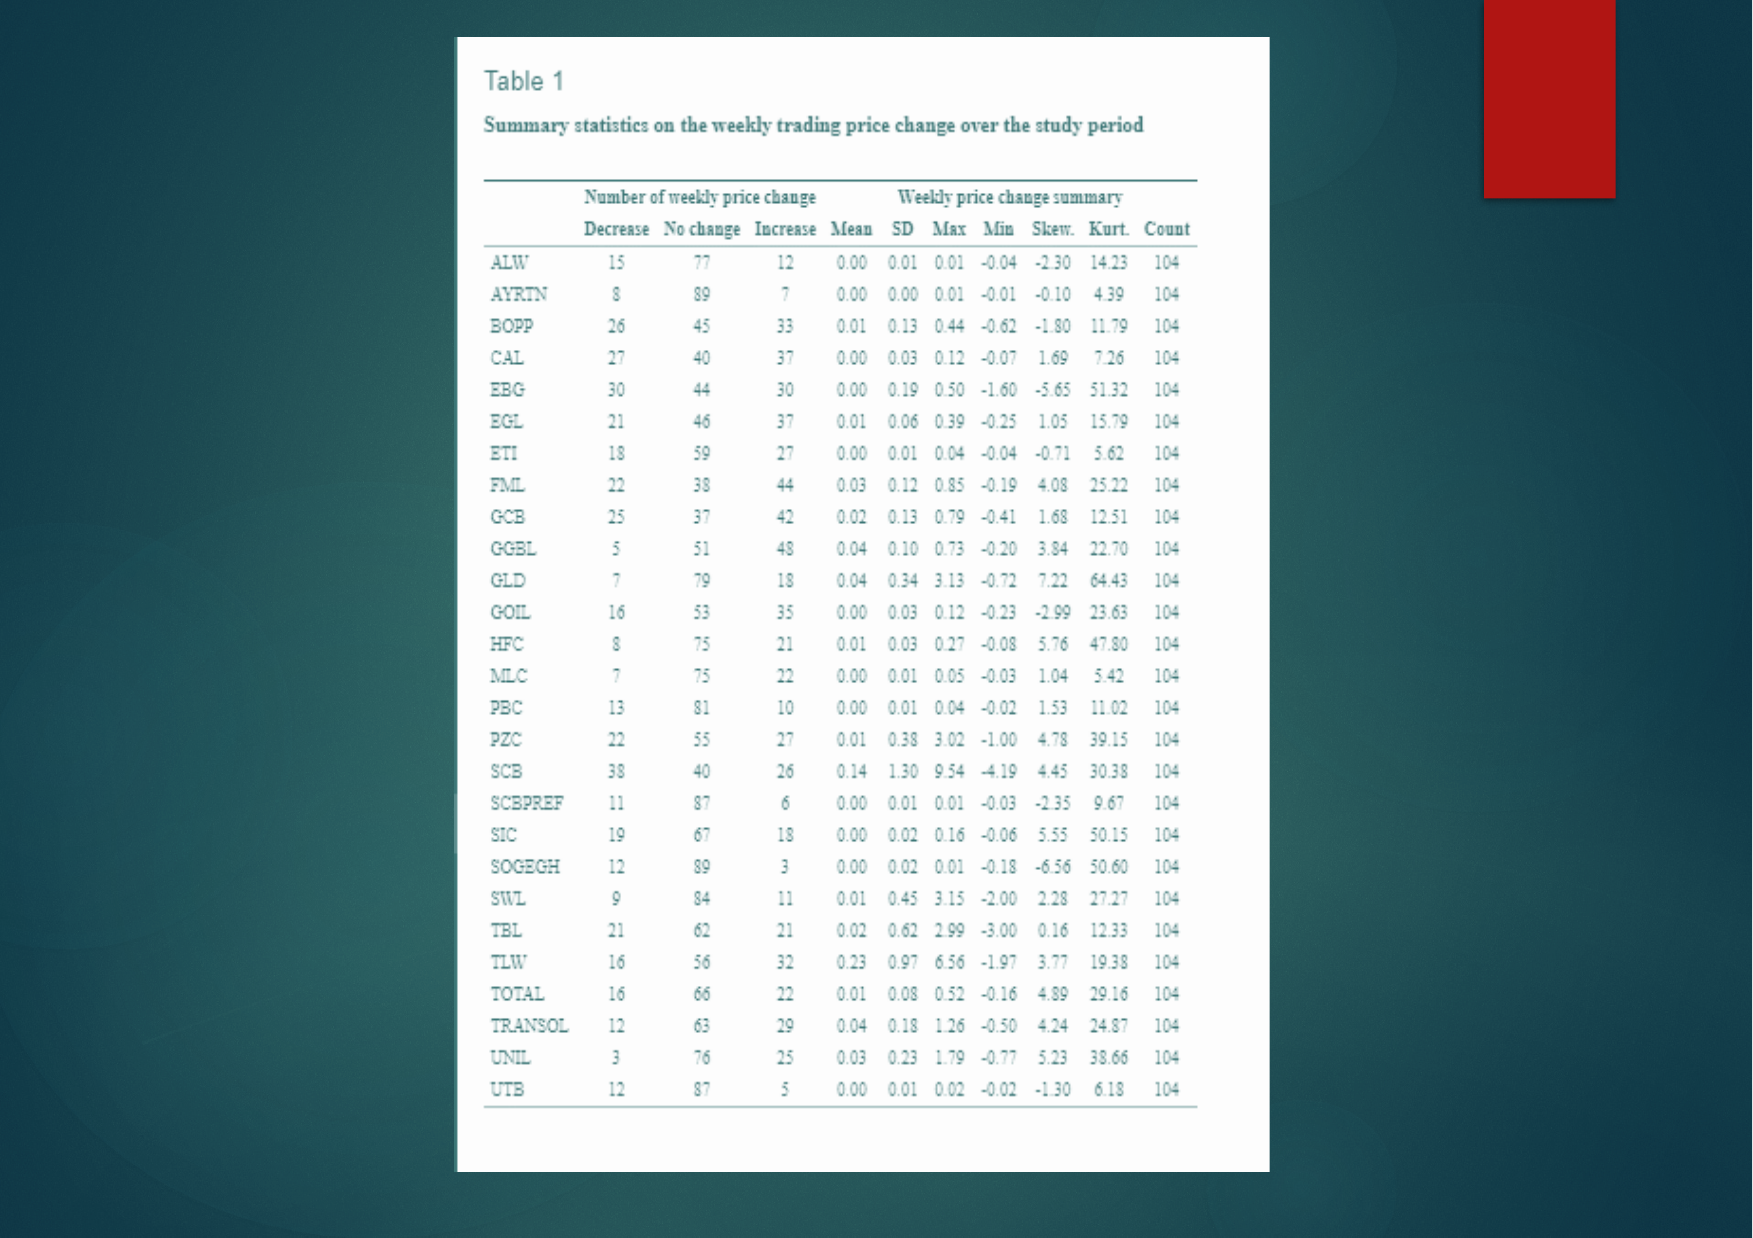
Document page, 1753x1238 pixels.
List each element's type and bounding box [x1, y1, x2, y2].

text_box [454, 37, 1270, 1172]
